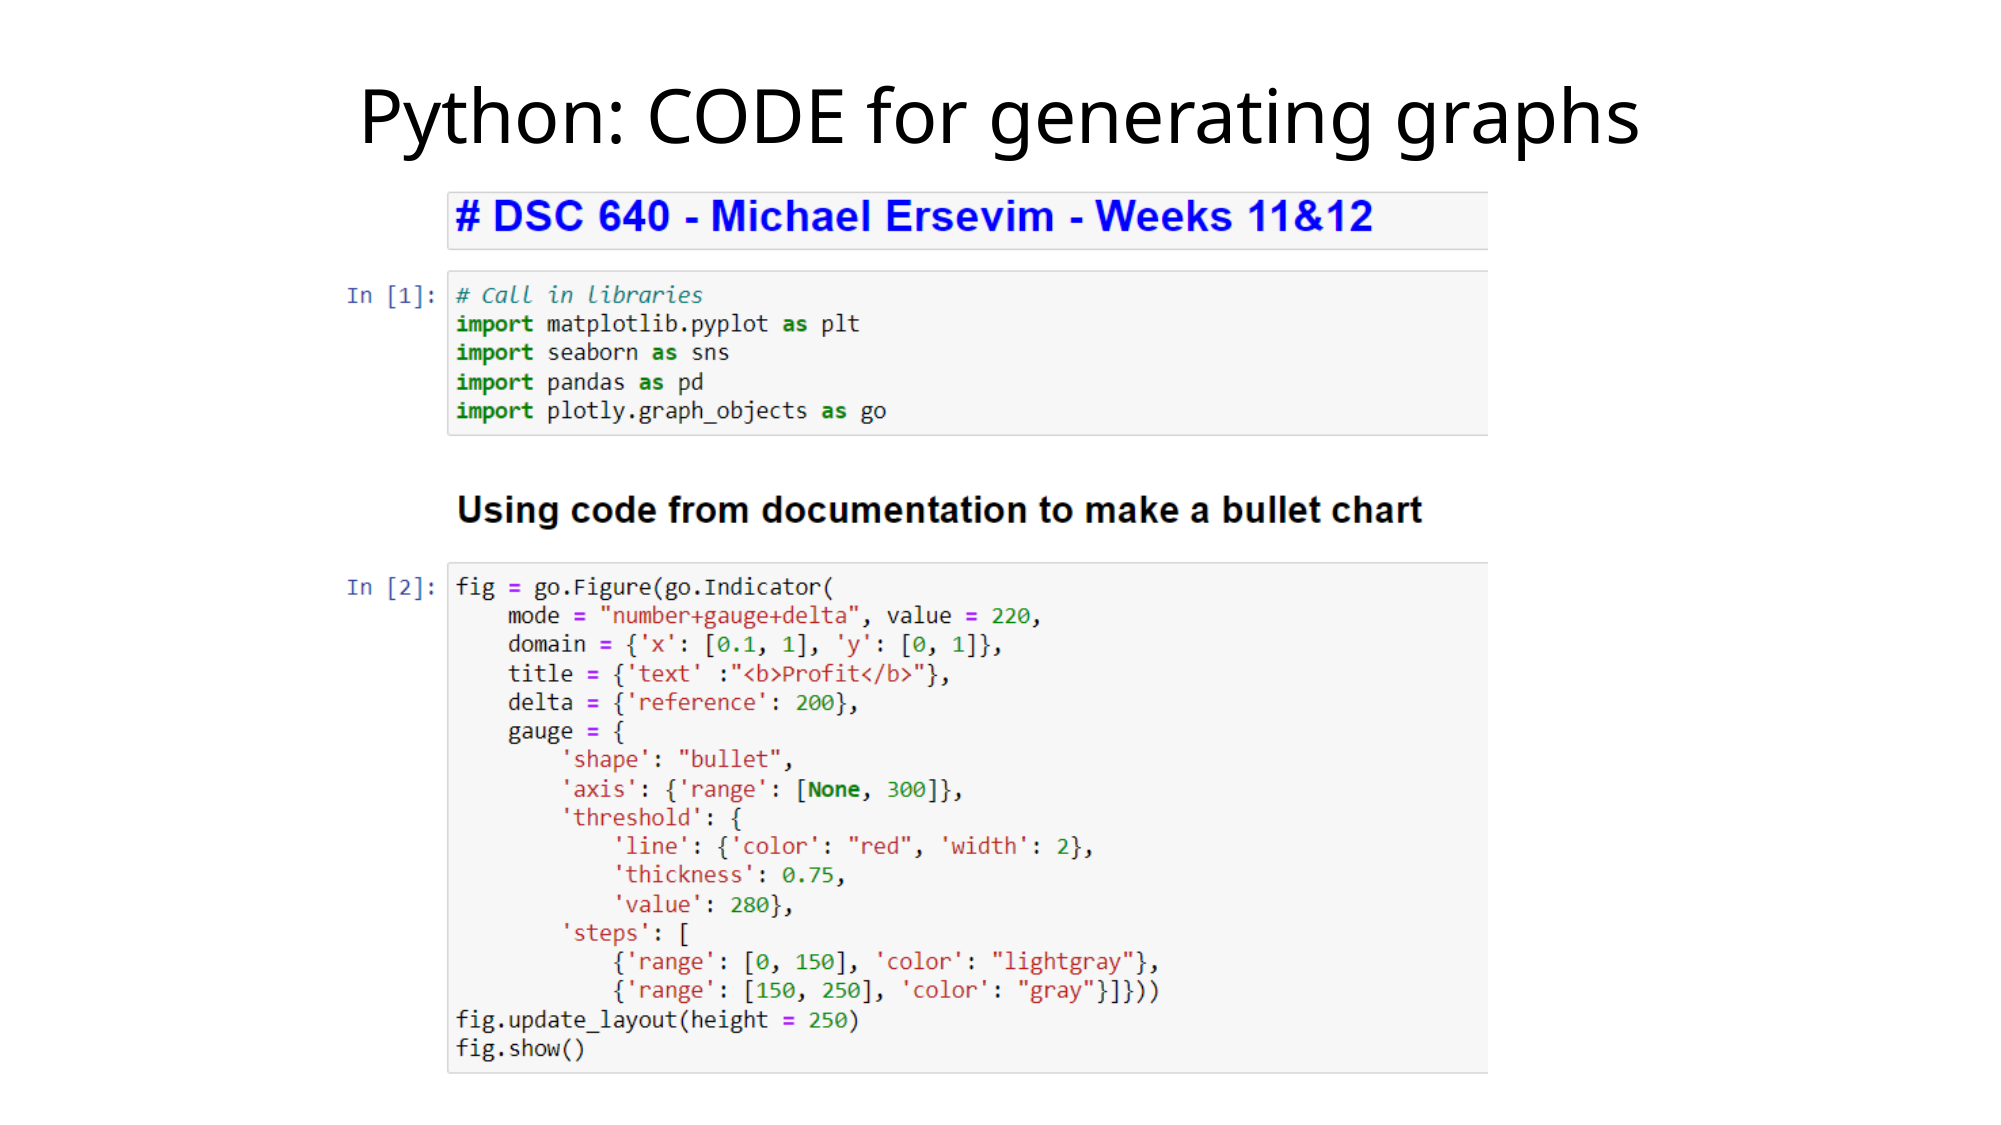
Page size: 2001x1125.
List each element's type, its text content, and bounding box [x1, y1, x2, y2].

picture [336, 181, 1488, 1082]
title Python: CODE for generating graphs [113, 55, 1887, 168]
